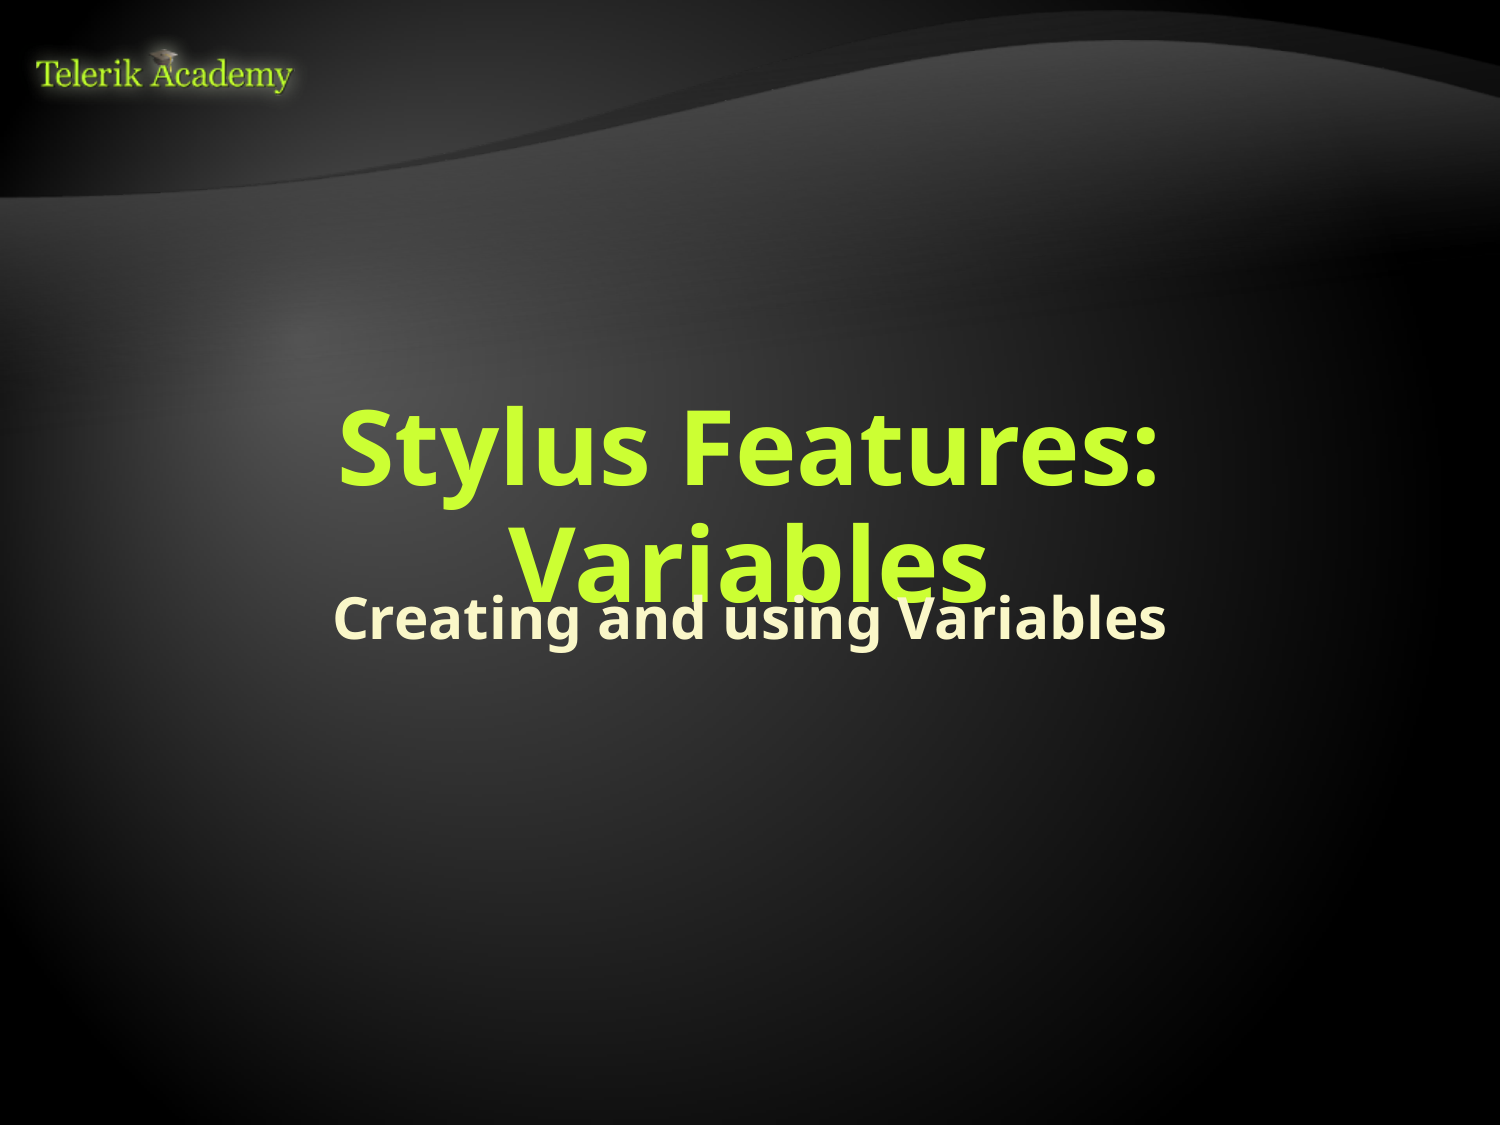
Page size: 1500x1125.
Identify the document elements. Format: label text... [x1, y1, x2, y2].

title Stylus Features: Variables [99, 450, 1400, 563]
picture [0, 0, 1500, 1125]
subtitle Creating and using Variables [99, 569, 1400, 663]
